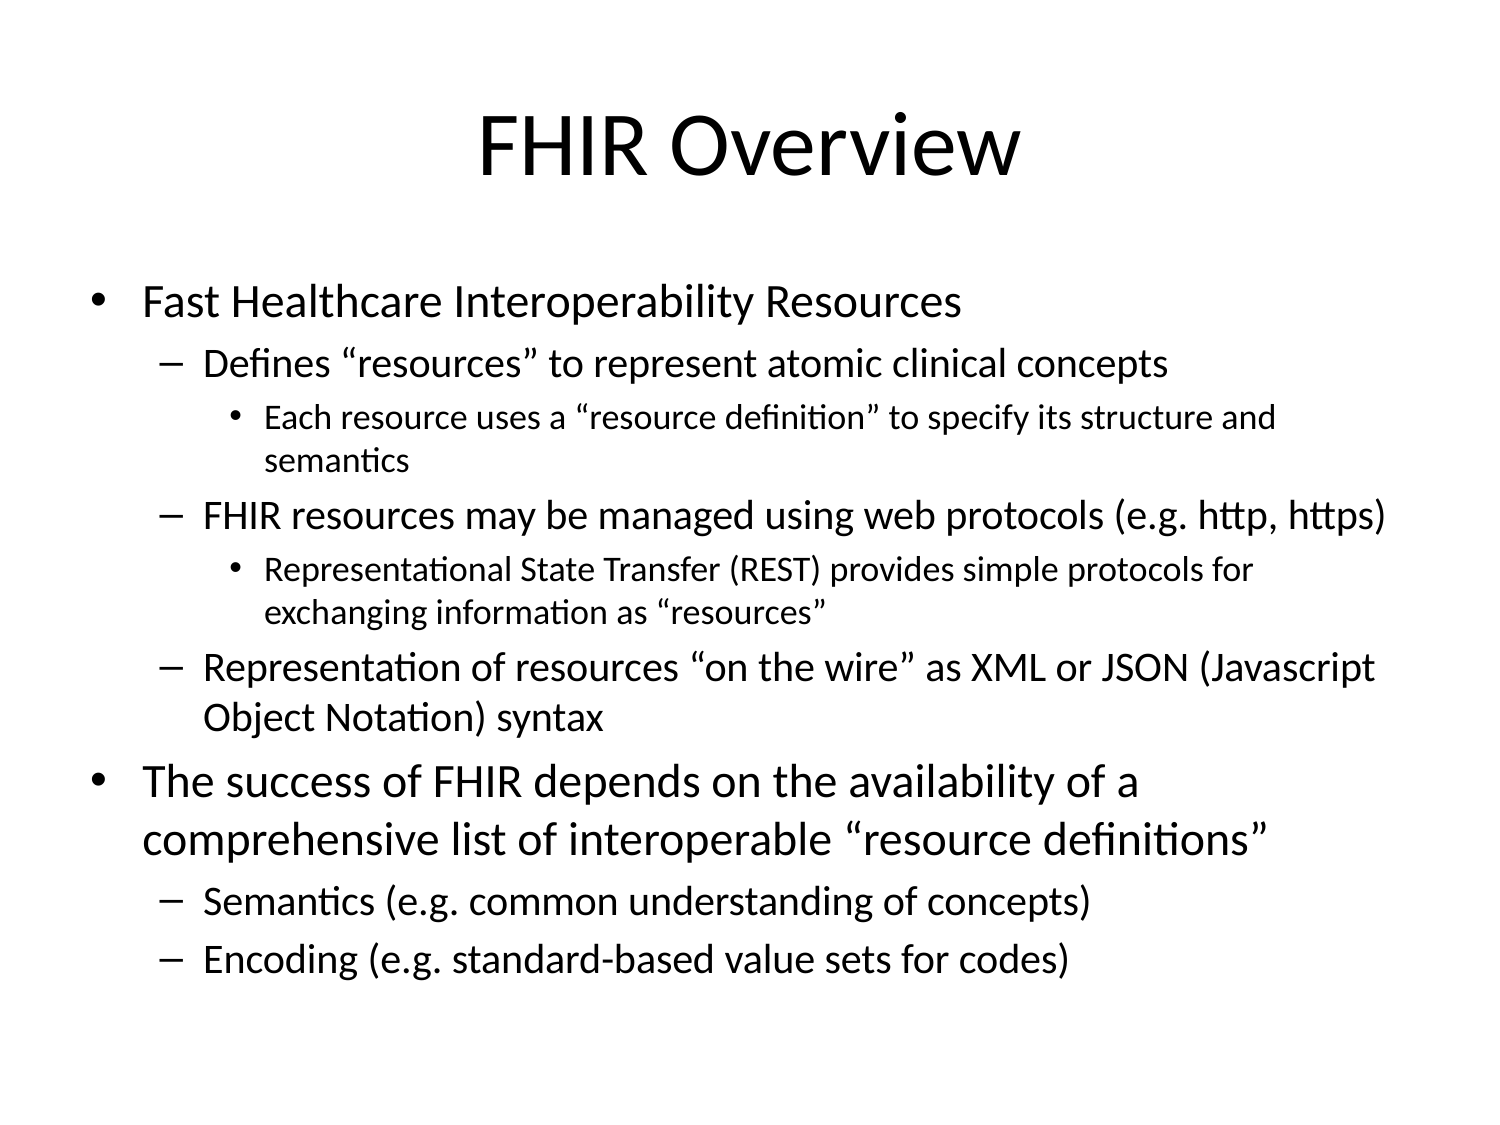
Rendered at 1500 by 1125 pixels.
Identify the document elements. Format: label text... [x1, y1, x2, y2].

title FHIR Overview [75, 45, 1425, 233]
list Fast Healthcare Interoperability Resources Defines “resources” to represent atomic clinical concepts Each resource uses a “resource definition” to specify its structure and semantics FHIR resources may be managed using web protocols (e.g. http, https) Representational State Transfer (REST) provides simple protocols for exchanging information as “resources” Representation of resources “on the wire” as XML or JSON (Javascript Object Notation) syntax The success of FHIR depends on the availability of a comprehensive list of interoperable “resource definitions” Semantics (e.g. common understanding of concepts) Encoding (e.g. standard-based value sets for codes) [75, 262, 1425, 1005]
